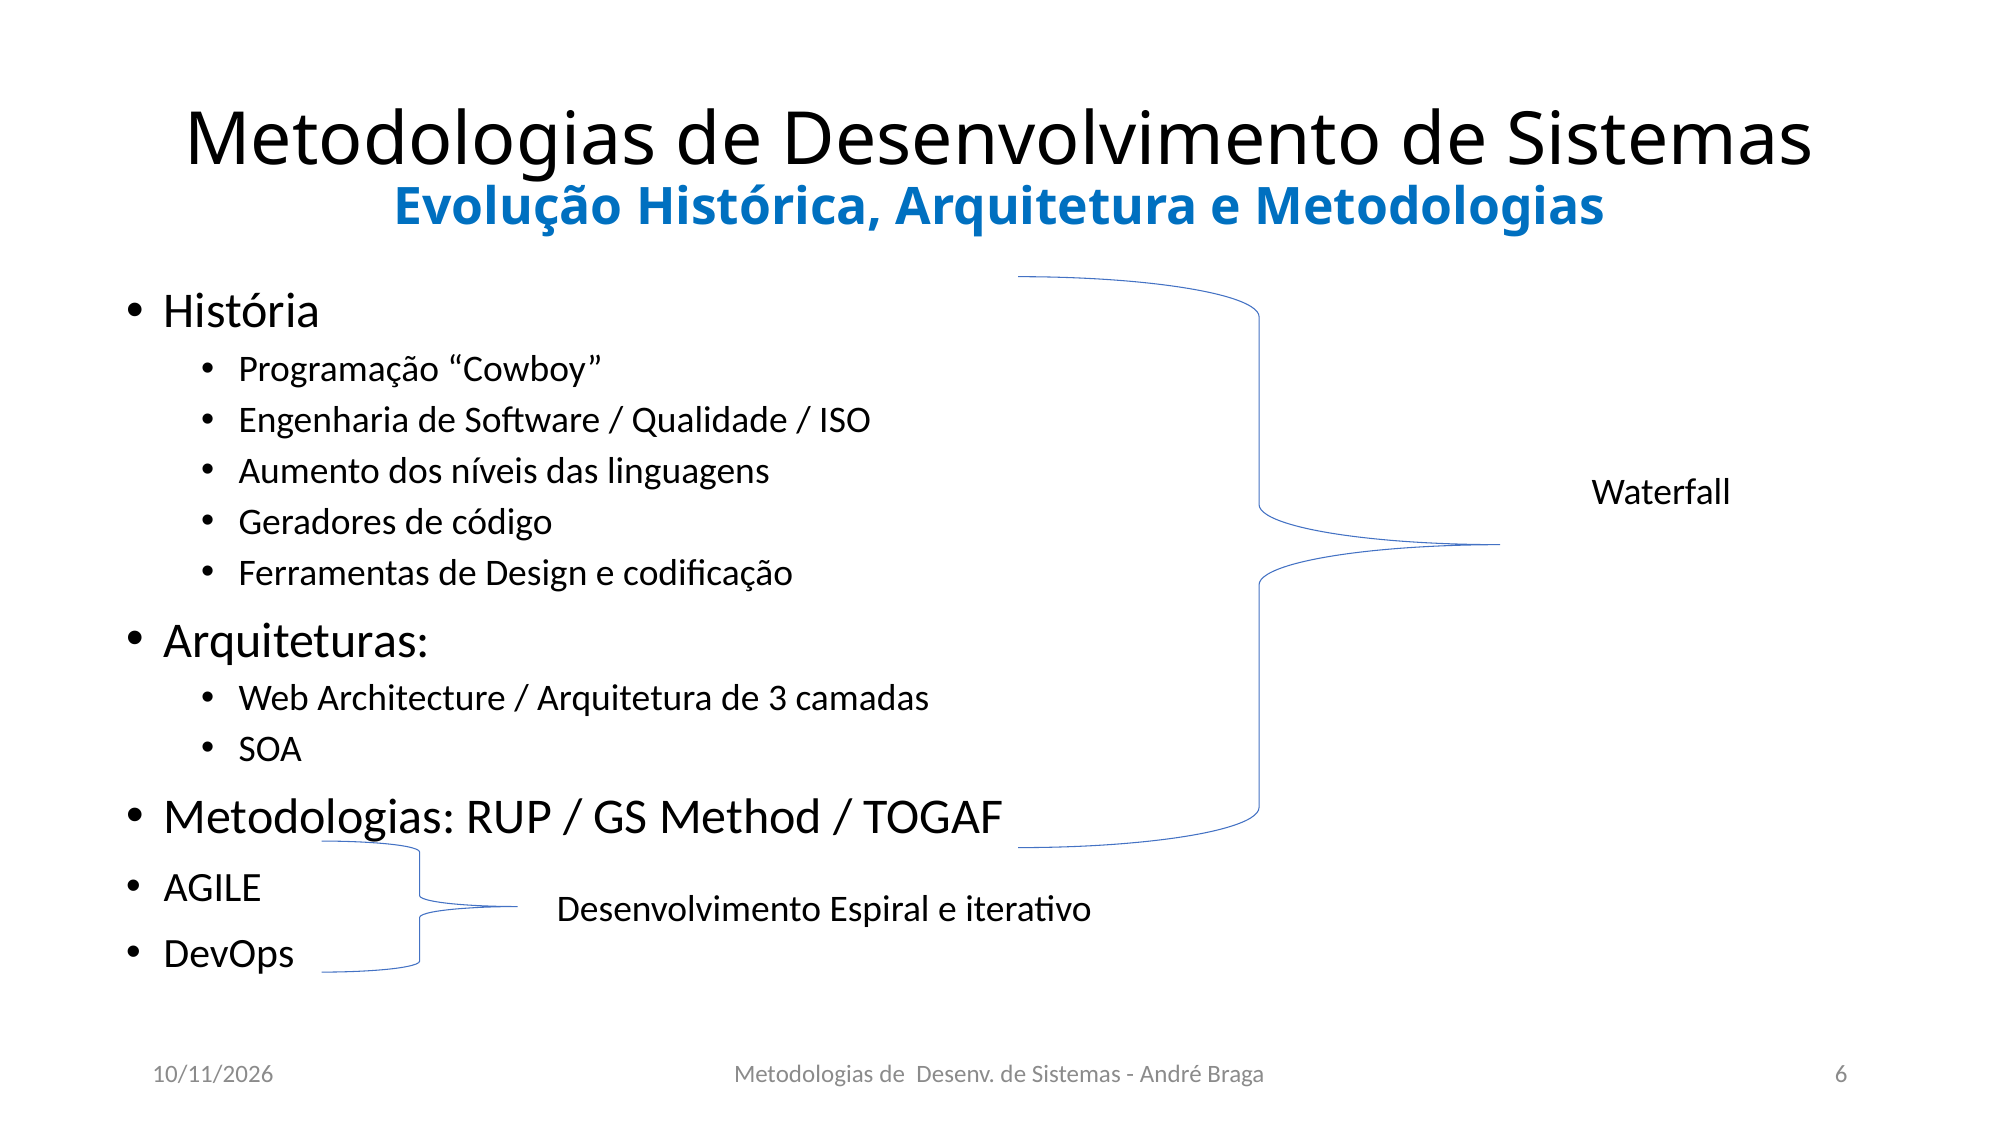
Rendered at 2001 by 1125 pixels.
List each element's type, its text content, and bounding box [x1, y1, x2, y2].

footer Metodologias de Desenv. de Sistemas - André Braga [662, 1042, 1338, 1103]
list História Programação “Cowboy” Engenharia de Software / Qualidade / ISO Aumento dos níveis das linguagens Geradores de código Ferramentas de Design e codificação Arquiteturas: Web Architecture / Arquitetura de 3 camadas SOA Metodologias: RUP / GS Method / TOGAF AGILE DevOps [111, 277, 1522, 1045]
slide_number 6 [1412, 1042, 1863, 1103]
text_box Desenvolvimento Espiral e iterativo [542, 876, 1108, 936]
text_box [1018, 276, 1501, 849]
text_box Waterfall [1576, 460, 1746, 520]
text_box [321, 840, 518, 973]
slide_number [137, 1042, 588, 1103]
title Metodologias de Desenvolvimento de Sistemas Evolução Histórica, Arquitetura e Metodologias [137, 59, 1863, 278]
